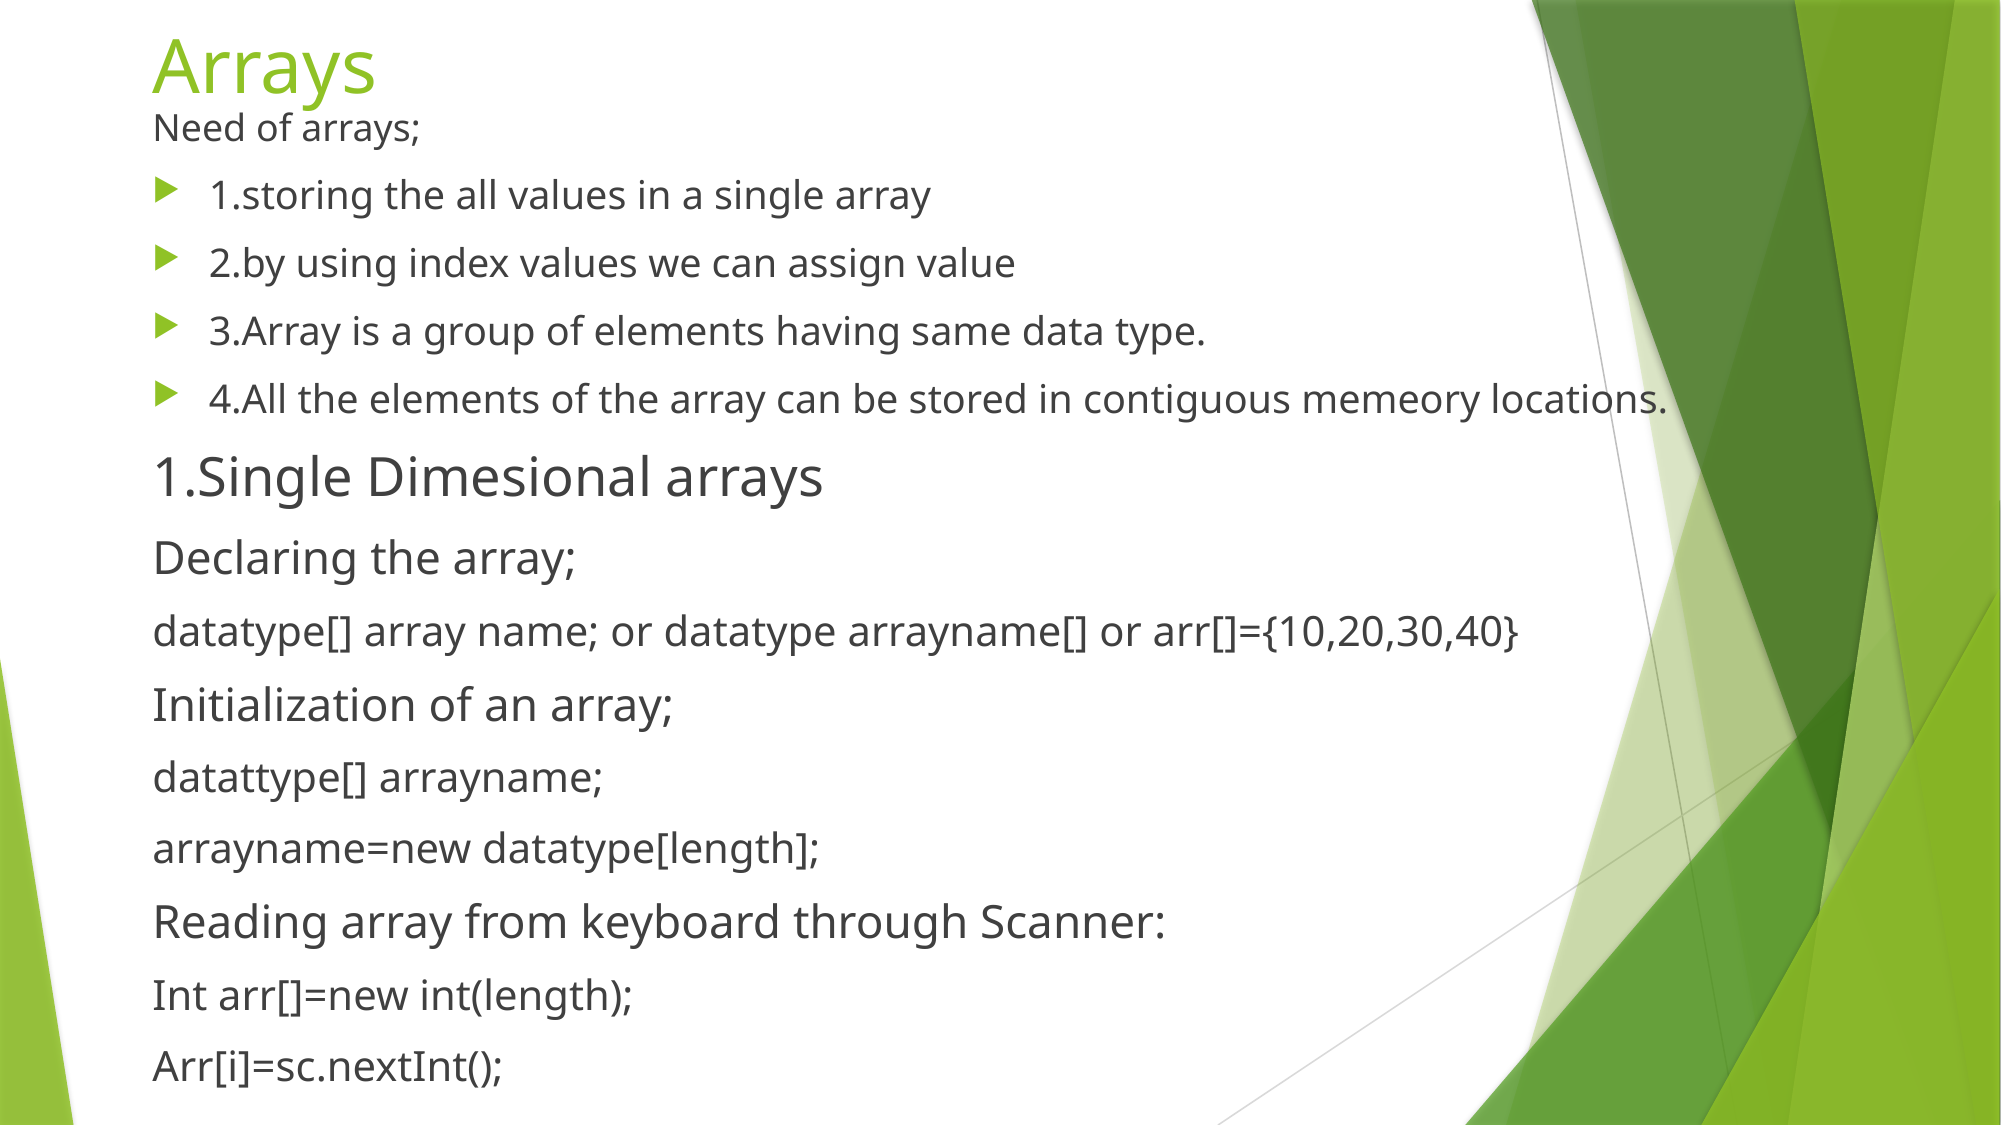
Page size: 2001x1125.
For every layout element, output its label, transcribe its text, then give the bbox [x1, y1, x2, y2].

title Arrays [137, 10, 1863, 96]
list Need of arrays; 1.storing the all values in a single array 2.by using index values we can assign value 3.Array is a group of elements having same data type. 4.All the elements of the array can be stored in contiguous memeory locations. 1.Single Dimesional arrays Declaring the array; datatype[] array name; or datatype arrayname[] or arr[]={10,20,30,40} Initialization of an array; datattype[] arrayname; arrayname=new datatype[length]; Reading array from keyboard through Scanner: Int arr[]=new int(length); Arr[i]=sc.nextInt(); [137, 96, 1863, 1101]
